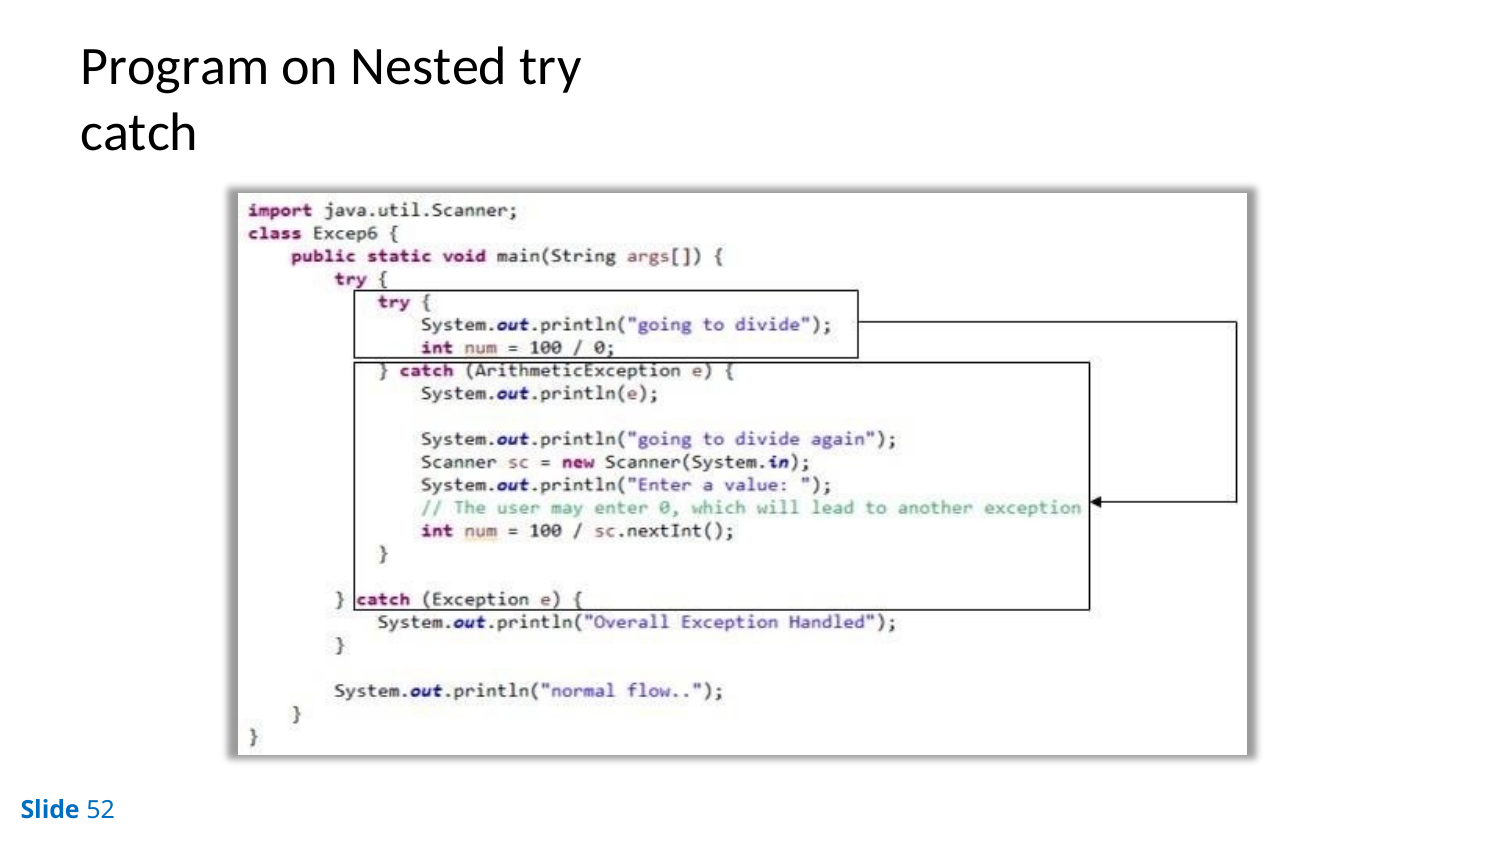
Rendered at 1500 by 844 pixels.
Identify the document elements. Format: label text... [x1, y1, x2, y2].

title Program on Nested try catch [78, 28, 705, 172]
slide_number Slide 52 [18, 791, 123, 844]
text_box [217, 177, 1267, 771]
